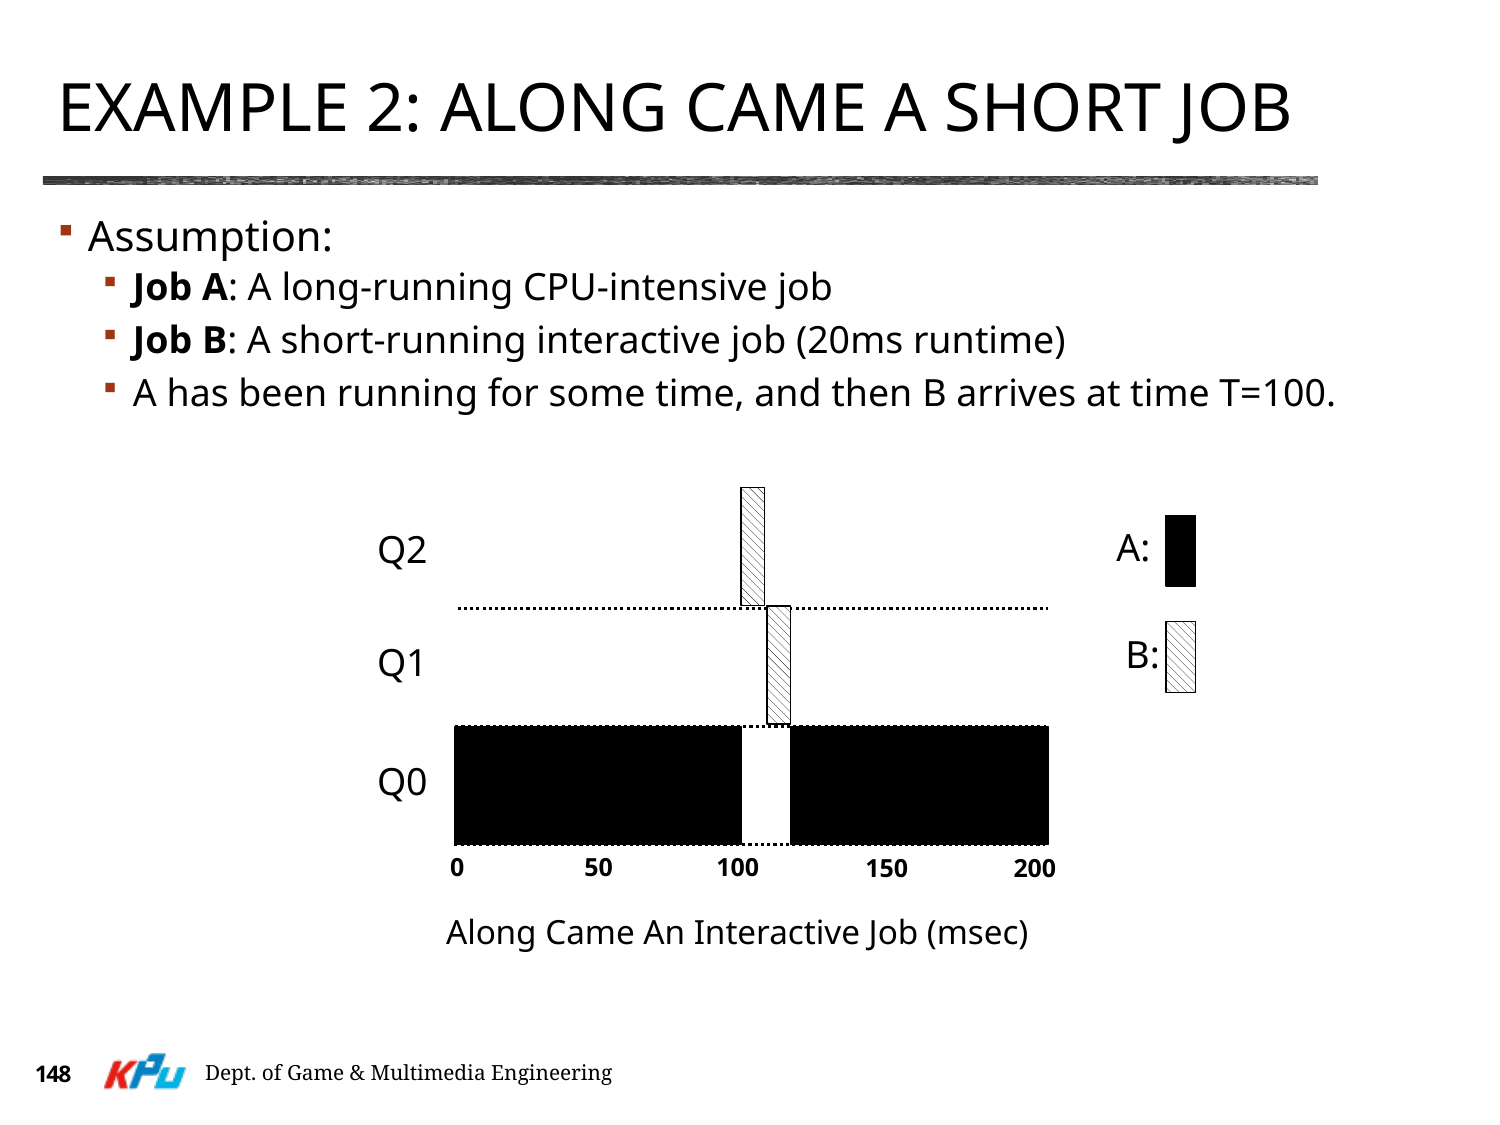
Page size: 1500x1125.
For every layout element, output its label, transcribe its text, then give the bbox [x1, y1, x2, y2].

text_box Along Came An Interactive Job (msec) [392, 903, 1084, 959]
footer Dept. of Game & Multimedia Engineering [190, 1042, 879, 1103]
slide_number 148 [13, 1044, 93, 1105]
picture [92, 1030, 191, 1120]
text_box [355, 491, 1195, 891]
list Assumption: Job A: A long-running CPU-intensive job Job B: A short-running interactive job (20ms runtime) A has been running for some time, and then B arrives at time T=100. [42, 207, 1458, 1013]
title Example 2: Along Came a Short Job [42, 39, 1458, 182]
